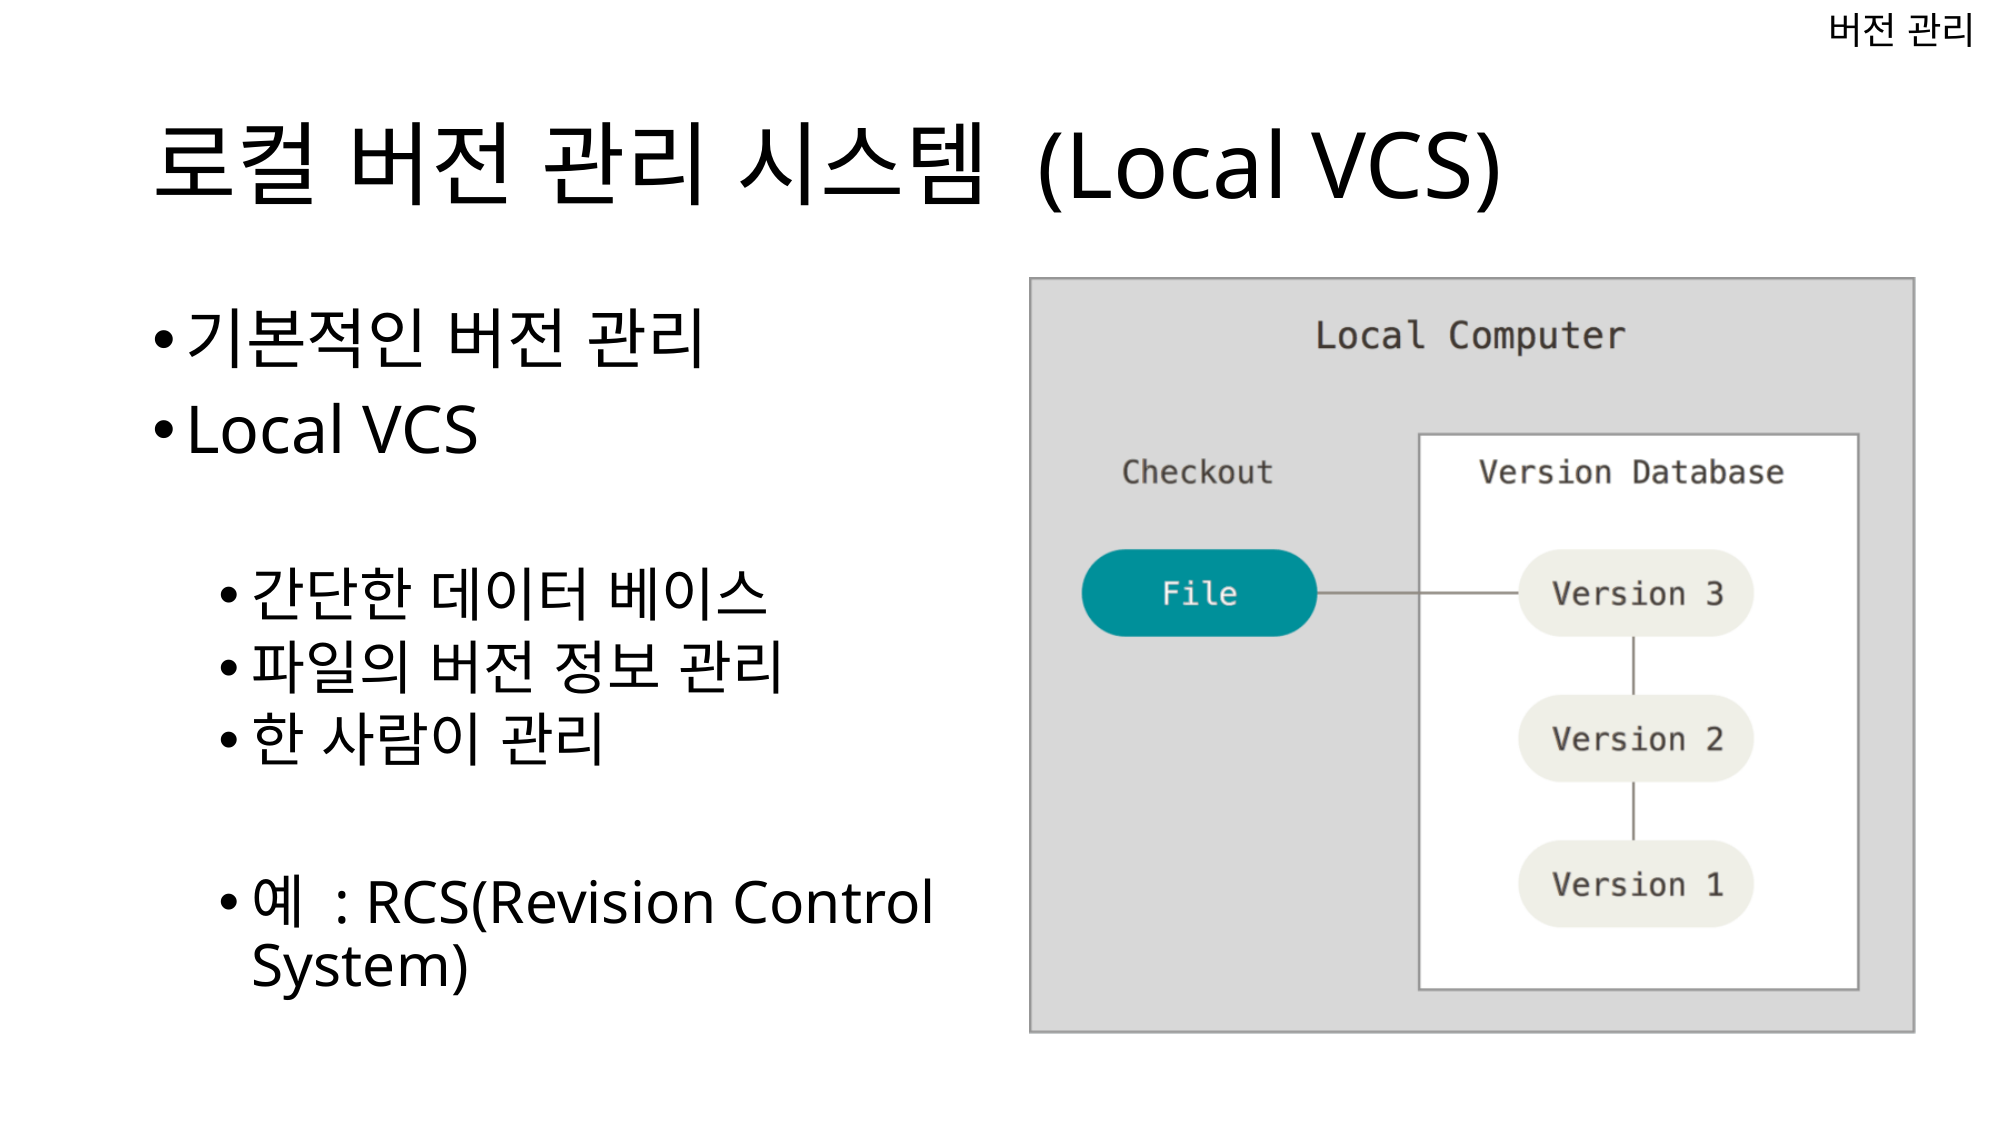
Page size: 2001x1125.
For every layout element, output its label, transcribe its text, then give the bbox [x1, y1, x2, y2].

list 기본적인 버전 관리 Local VCS 간단한 데이터 베이스 파일의 버전 정보 관리 한 사람이 관리 예 : RCS(Revision Control System) [137, 299, 956, 1014]
picture [1029, 277, 1918, 1036]
text_box 버전 관리 [1813, 0, 1992, 59]
title 로컬 버전 관리 시스템 (Local VCS) [137, 59, 1863, 278]
